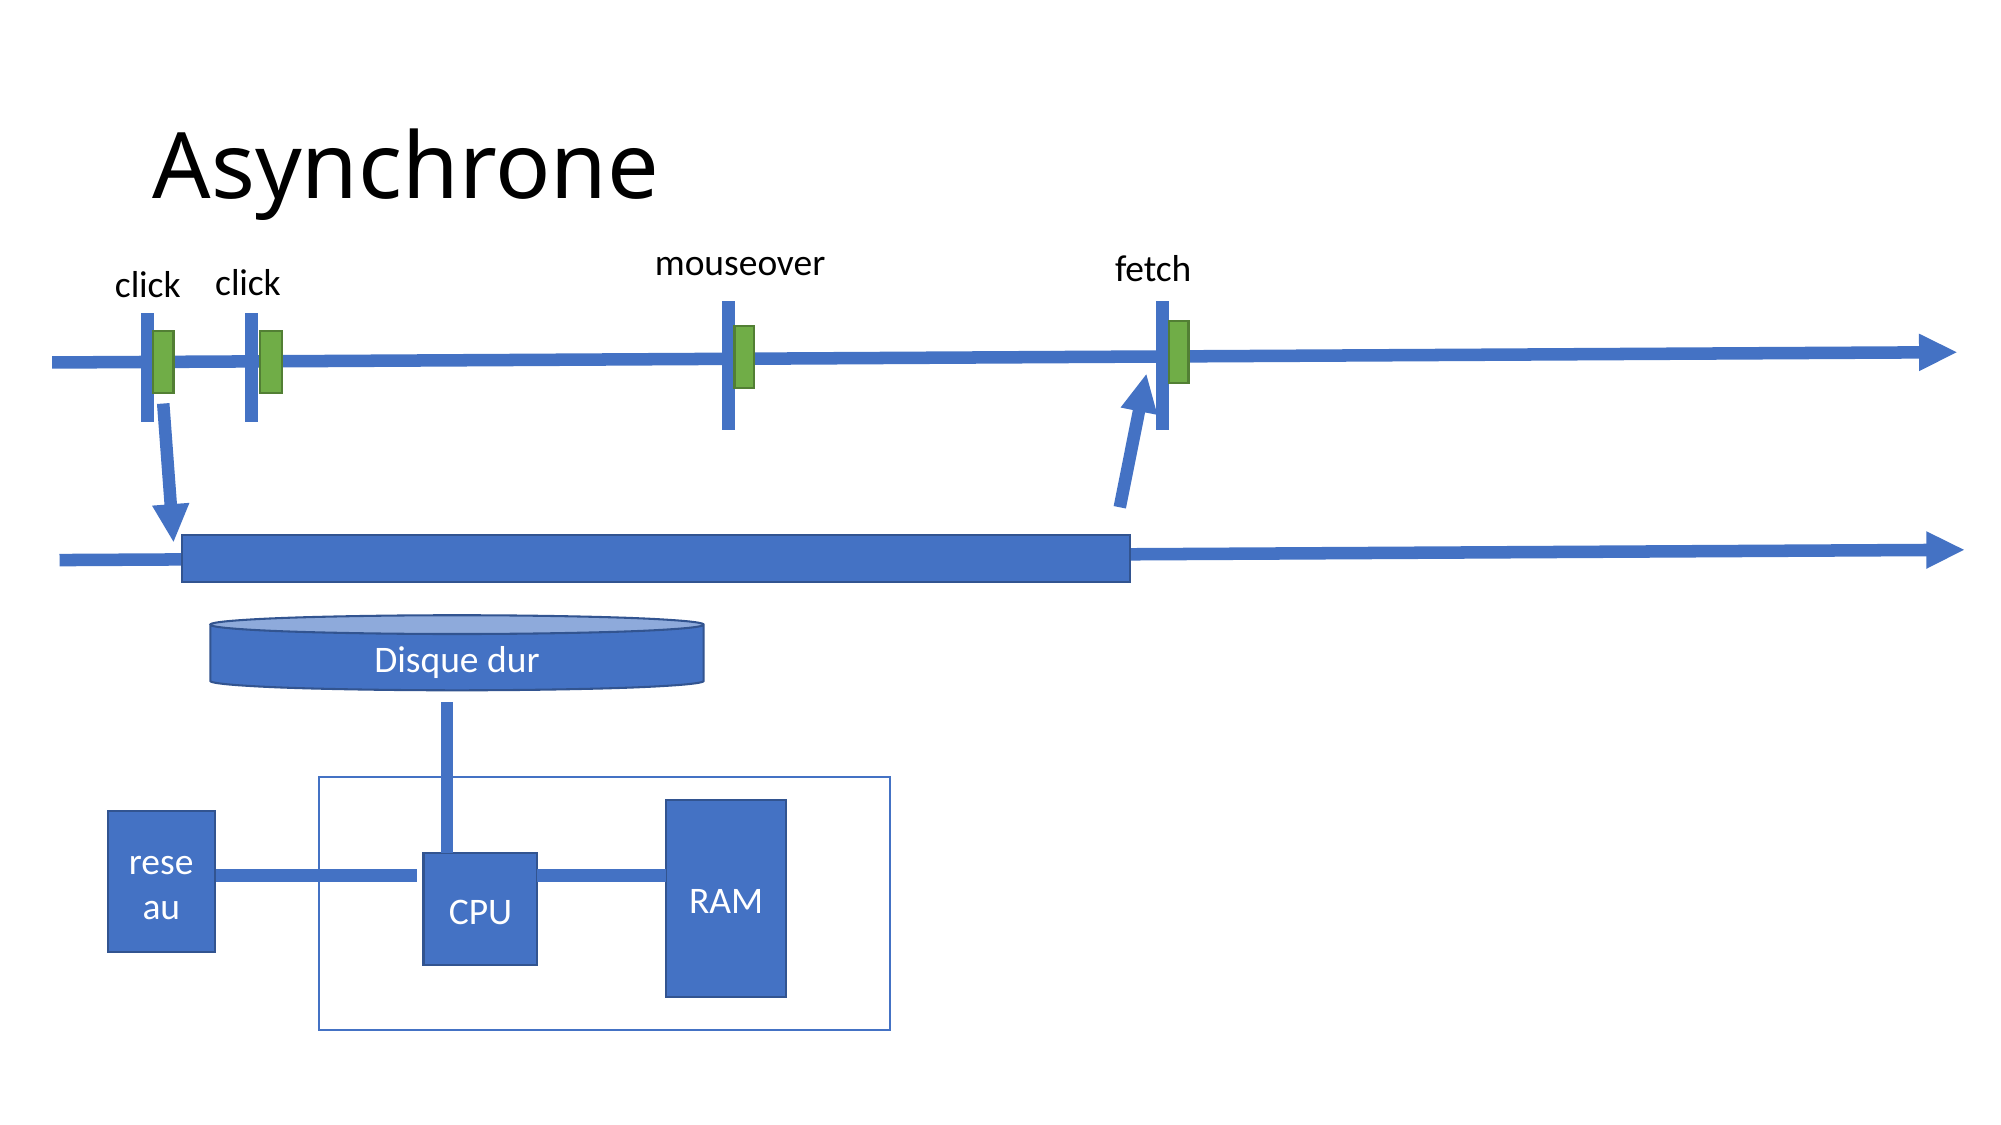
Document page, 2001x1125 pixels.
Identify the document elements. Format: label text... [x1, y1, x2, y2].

text_box [1168, 320, 1190, 352]
text_box CPU [422, 852, 538, 966]
text_box fetch [1100, 236, 1207, 297]
text_box [318, 776, 891, 1031]
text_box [729, 352, 1162, 363]
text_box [1163, 352, 1957, 363]
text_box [59, 549, 1964, 560]
text_box [152, 363, 175, 394]
text_box click [200, 250, 296, 311]
text_box [259, 330, 283, 352]
title Asynchrone [137, 59, 1036, 278]
text_box [181, 560, 1131, 583]
text_box Disque dur [208, 614, 705, 692]
text_box [152, 330, 175, 352]
text_box [1168, 363, 1190, 384]
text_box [148, 352, 251, 363]
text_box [252, 352, 728, 363]
text_box [181, 534, 1131, 549]
text_box [733, 363, 755, 389]
text_box mouseover [640, 230, 841, 290]
text_box click [100, 252, 196, 313]
text_box RAM [665, 799, 787, 998]
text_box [1119, 374, 1147, 508]
text_box [733, 325, 755, 352]
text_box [52, 352, 147, 363]
text_box reseau [107, 810, 216, 953]
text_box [163, 403, 174, 542]
text_box [259, 363, 283, 394]
